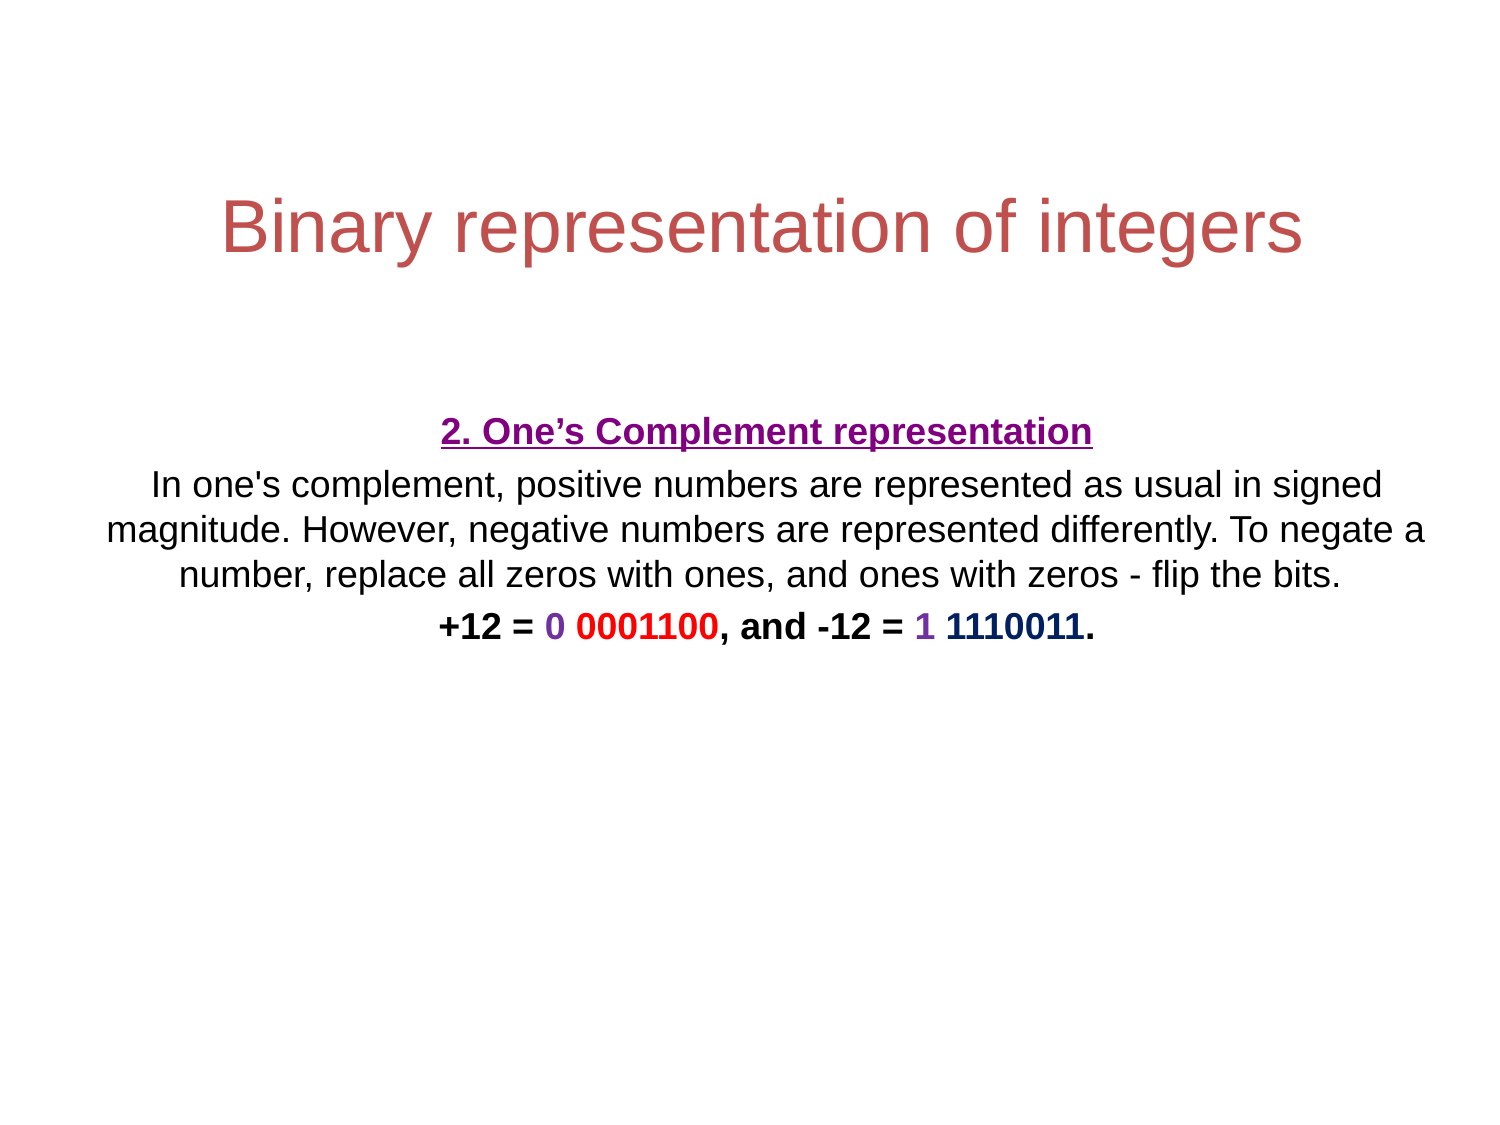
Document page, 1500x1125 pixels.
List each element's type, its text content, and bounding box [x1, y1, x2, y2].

subtitle 2. One’s Complement representation In one's complement, positive numbers are represented as usual in signed magnitude. However, negative numbers are represented differently. To negate a number, replace all zeros with ones, and ones with zeros - flip the bits. +12 = 0 0001100, and -12 = 1 1110011. [49, 399, 1463, 1038]
title Binary representation of integers [124, 158, 1401, 276]
